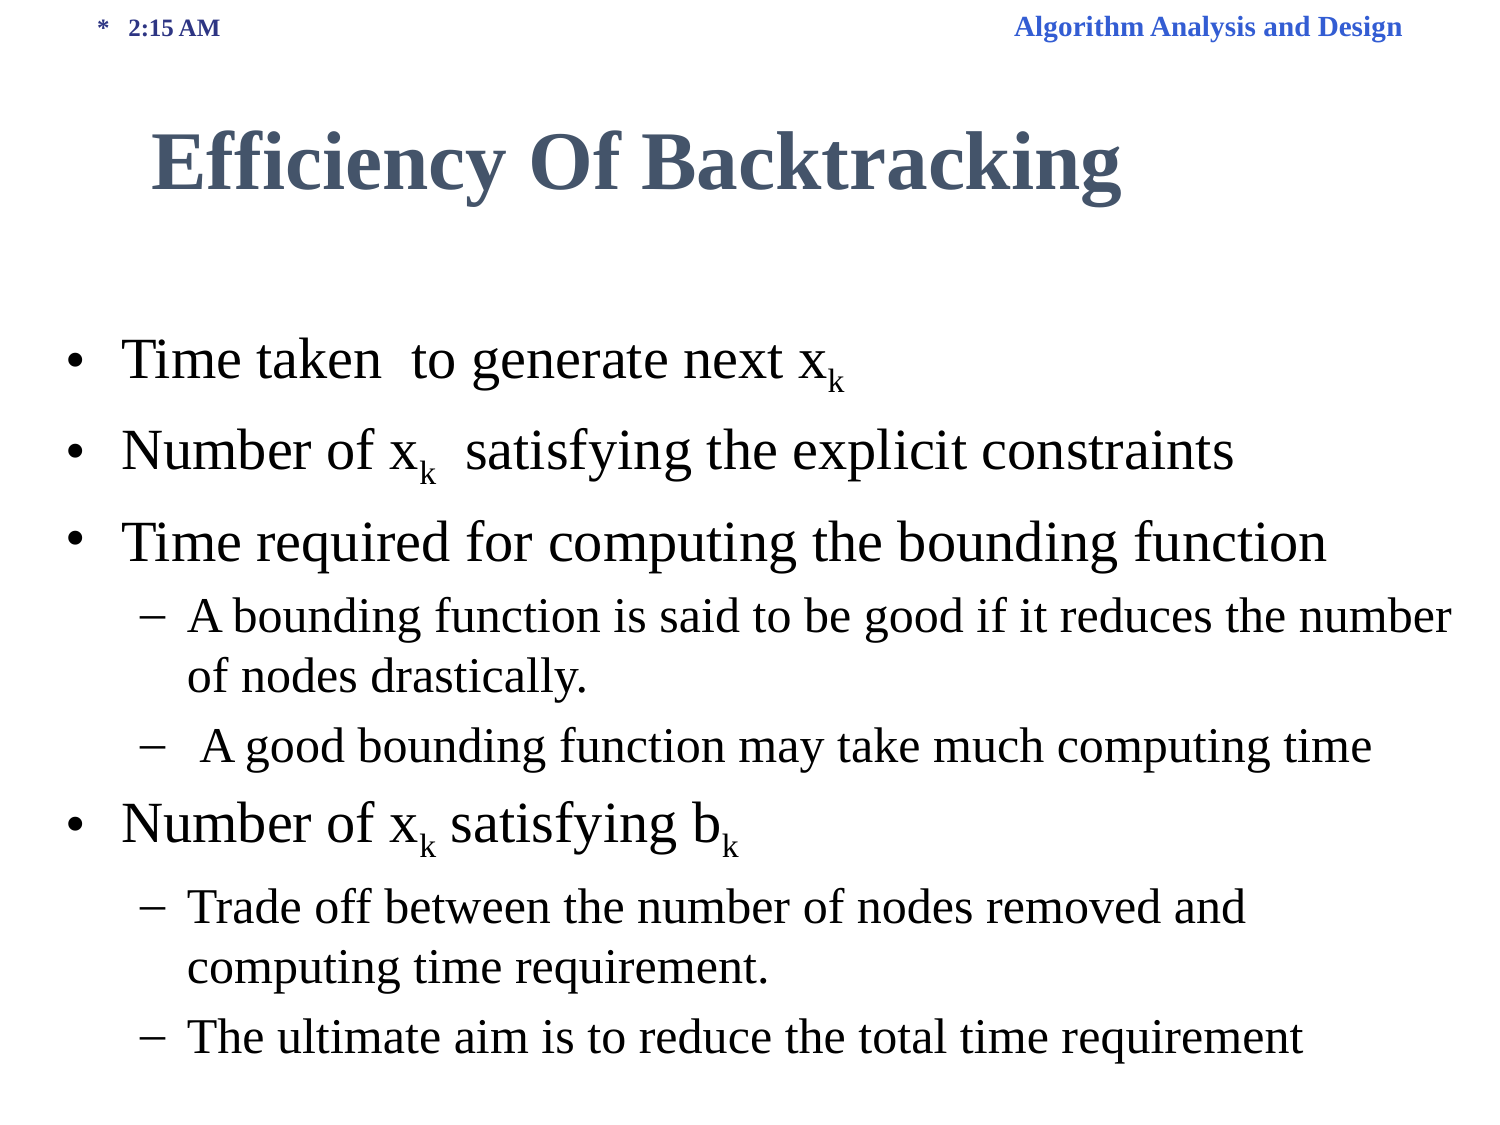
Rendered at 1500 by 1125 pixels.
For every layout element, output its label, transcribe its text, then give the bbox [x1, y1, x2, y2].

list Time taken to generate next xk Number of xk satisfying the explicit constraints Time required for computing the bounding function A bounding function is said to be good if it reduces the number of nodes drastically. A good bounding function may take much computing time Number of xk satisfying bk Trade off between the number of nodes removed and computing time requirement. The ultimate aim is to reduce the total time requirement [50, 312, 1488, 1075]
title Efficiency Of Backtracking [0, 62, 1275, 250]
text_box * 2:15 AM Algorithm Analysis and Design [0, 0, 1500, 50]
